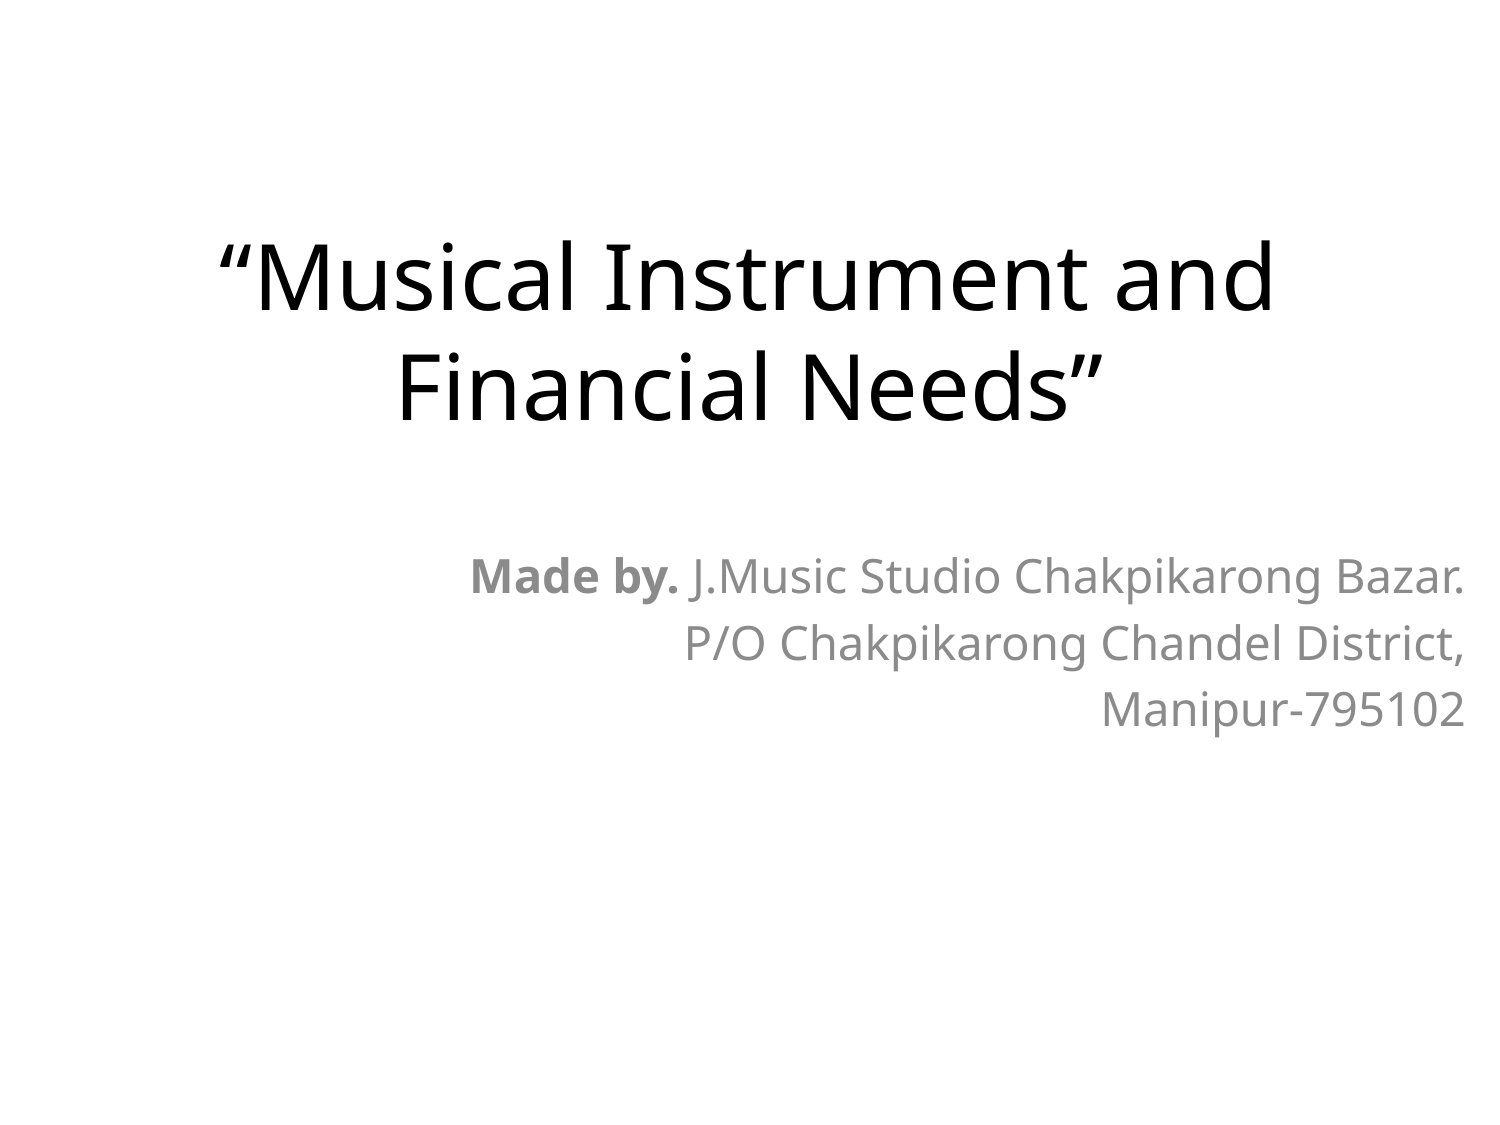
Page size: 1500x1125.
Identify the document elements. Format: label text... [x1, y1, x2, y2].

subtitle Made by. J.Music Studio Chakpikarong Bazar. P/O Chakpikarong Chandel District, Manipur-795102 [431, 538, 1481, 764]
title “Musical Instrument and Financial Needs” [112, 208, 1388, 450]
